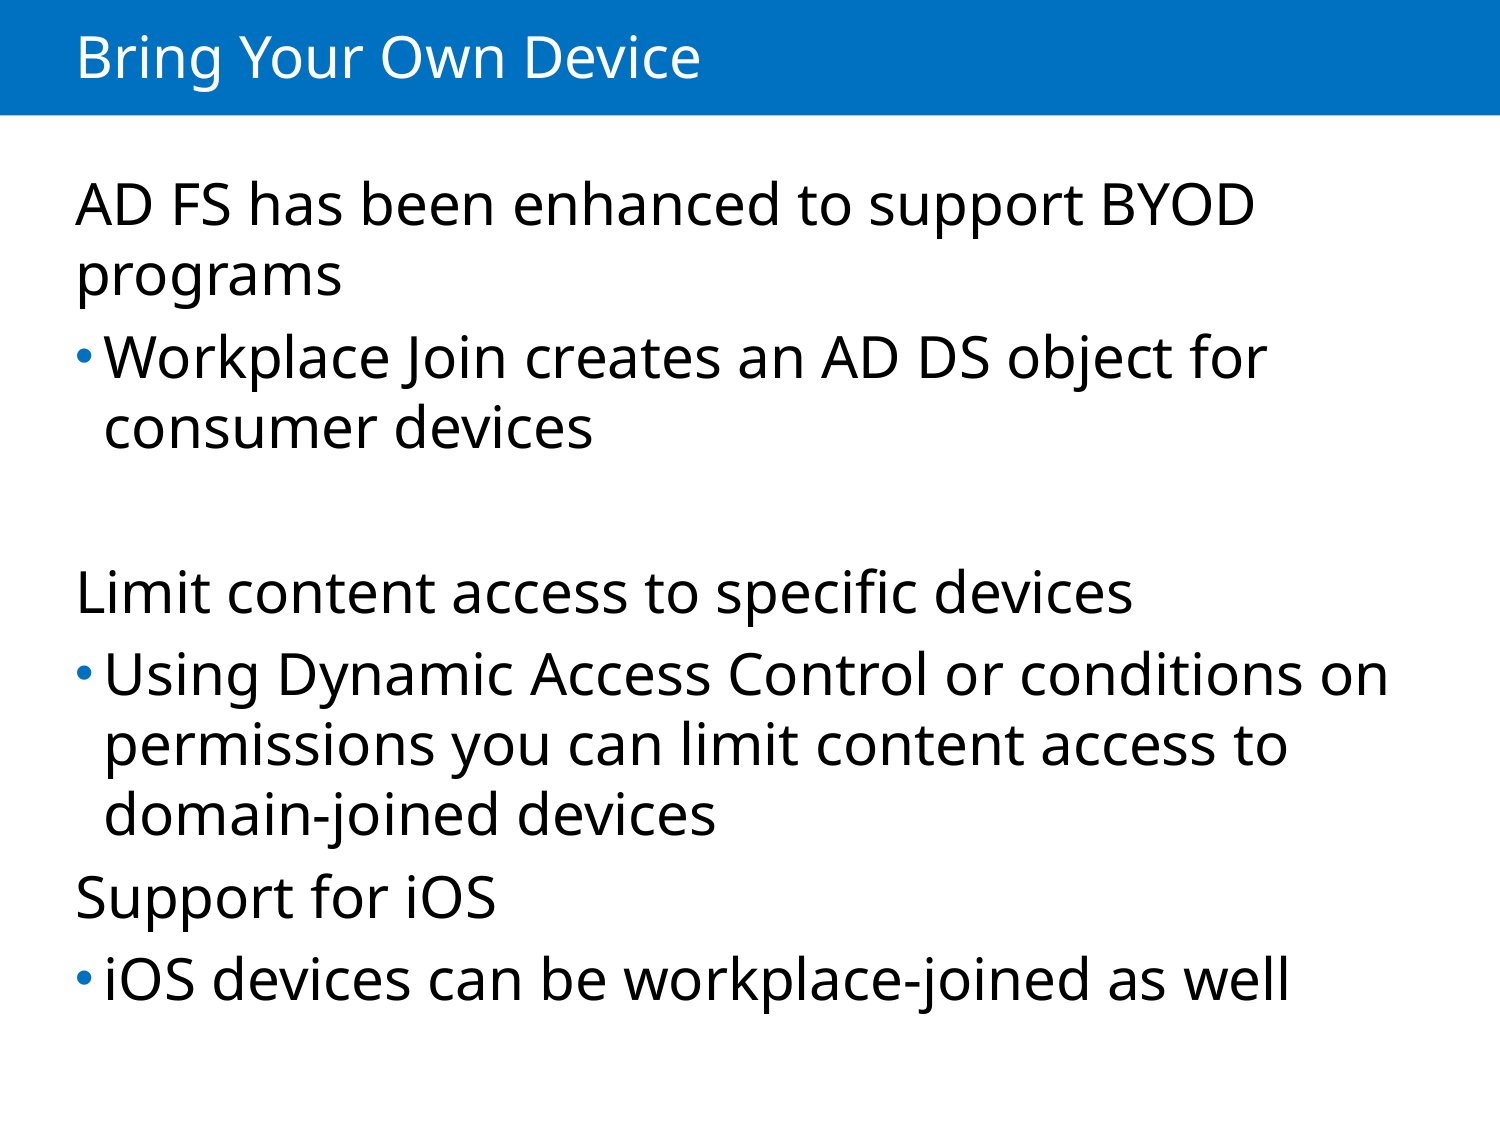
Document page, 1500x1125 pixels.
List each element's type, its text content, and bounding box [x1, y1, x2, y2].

text_box AD FS has been enhanced to support BYOD programs Workplace Join creates an AD DS object for consumer devices Limit content access to specific devices Using Dynamic Access Control or conditions on permissions you can limit content access to domain-joined devices Support for iOS iOS devices can be workplace-joined as well [75, 167, 1408, 1012]
title Bring Your Own Device [75, 0, 1351, 122]
